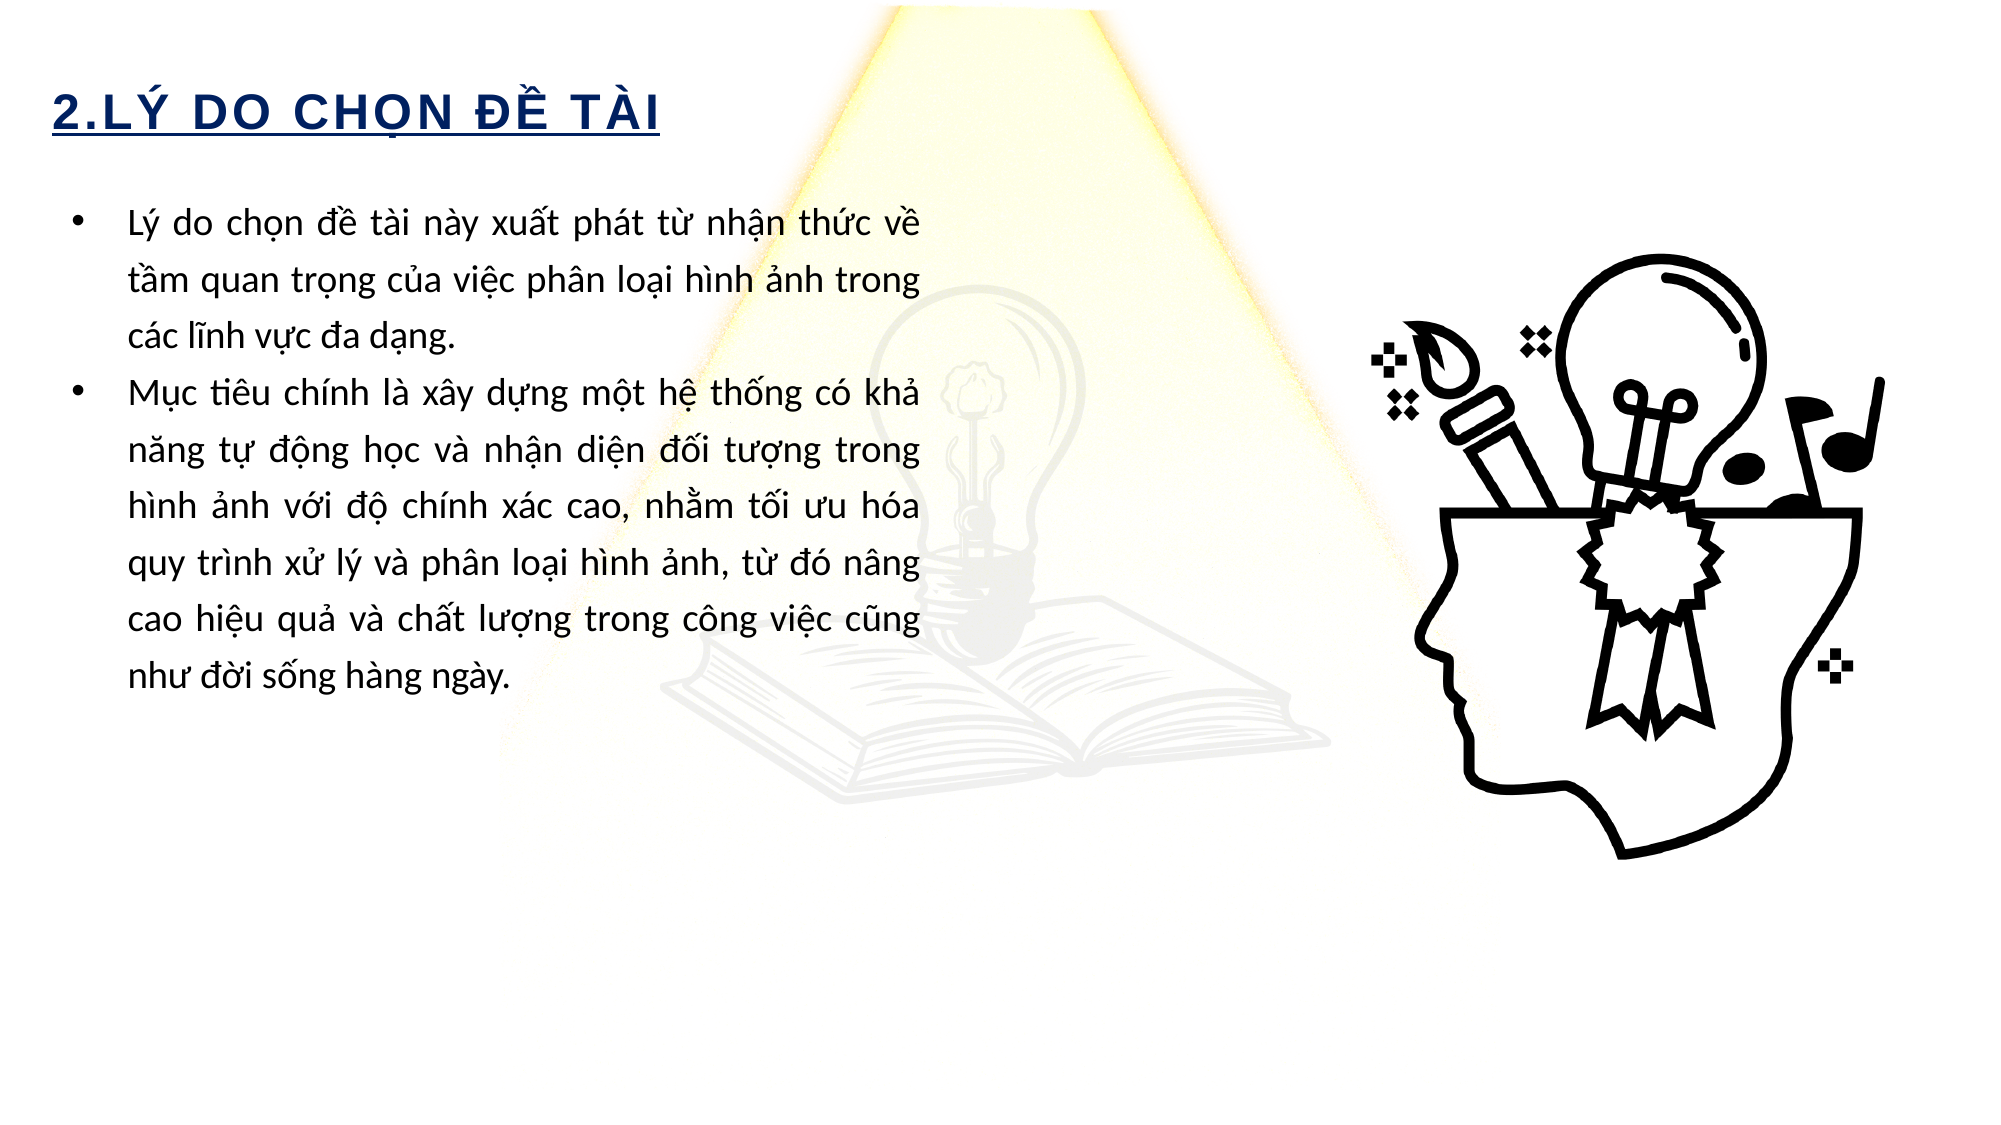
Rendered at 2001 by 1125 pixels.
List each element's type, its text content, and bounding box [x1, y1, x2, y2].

text_box Lý do chọn đề tài này xuất phát từ nhận thức về tầm quan trọng của việc phân loại hình ảnh trong các lĩnh vực đa dạng. Mục tiêu chính là xây dựng một hệ thống có khả năng tự động học và nhận diện đối tượng trong hình ảnh với độ chính xác cao, nhằm tối ưu hóa quy trình xử lý và phân loại hình ảnh, từ đó nâng cao hiệu quả và chất lượng trong công việc cũng như đời sống hàng ngày. [71, 186, 921, 697]
text_box [499, 0, 1501, 1090]
text_box [659, 282, 1332, 805]
text_box [1371, 250, 1886, 860]
text_box 2.LÝ DO CHỌN ĐỀ TÀI [38, 77, 660, 141]
